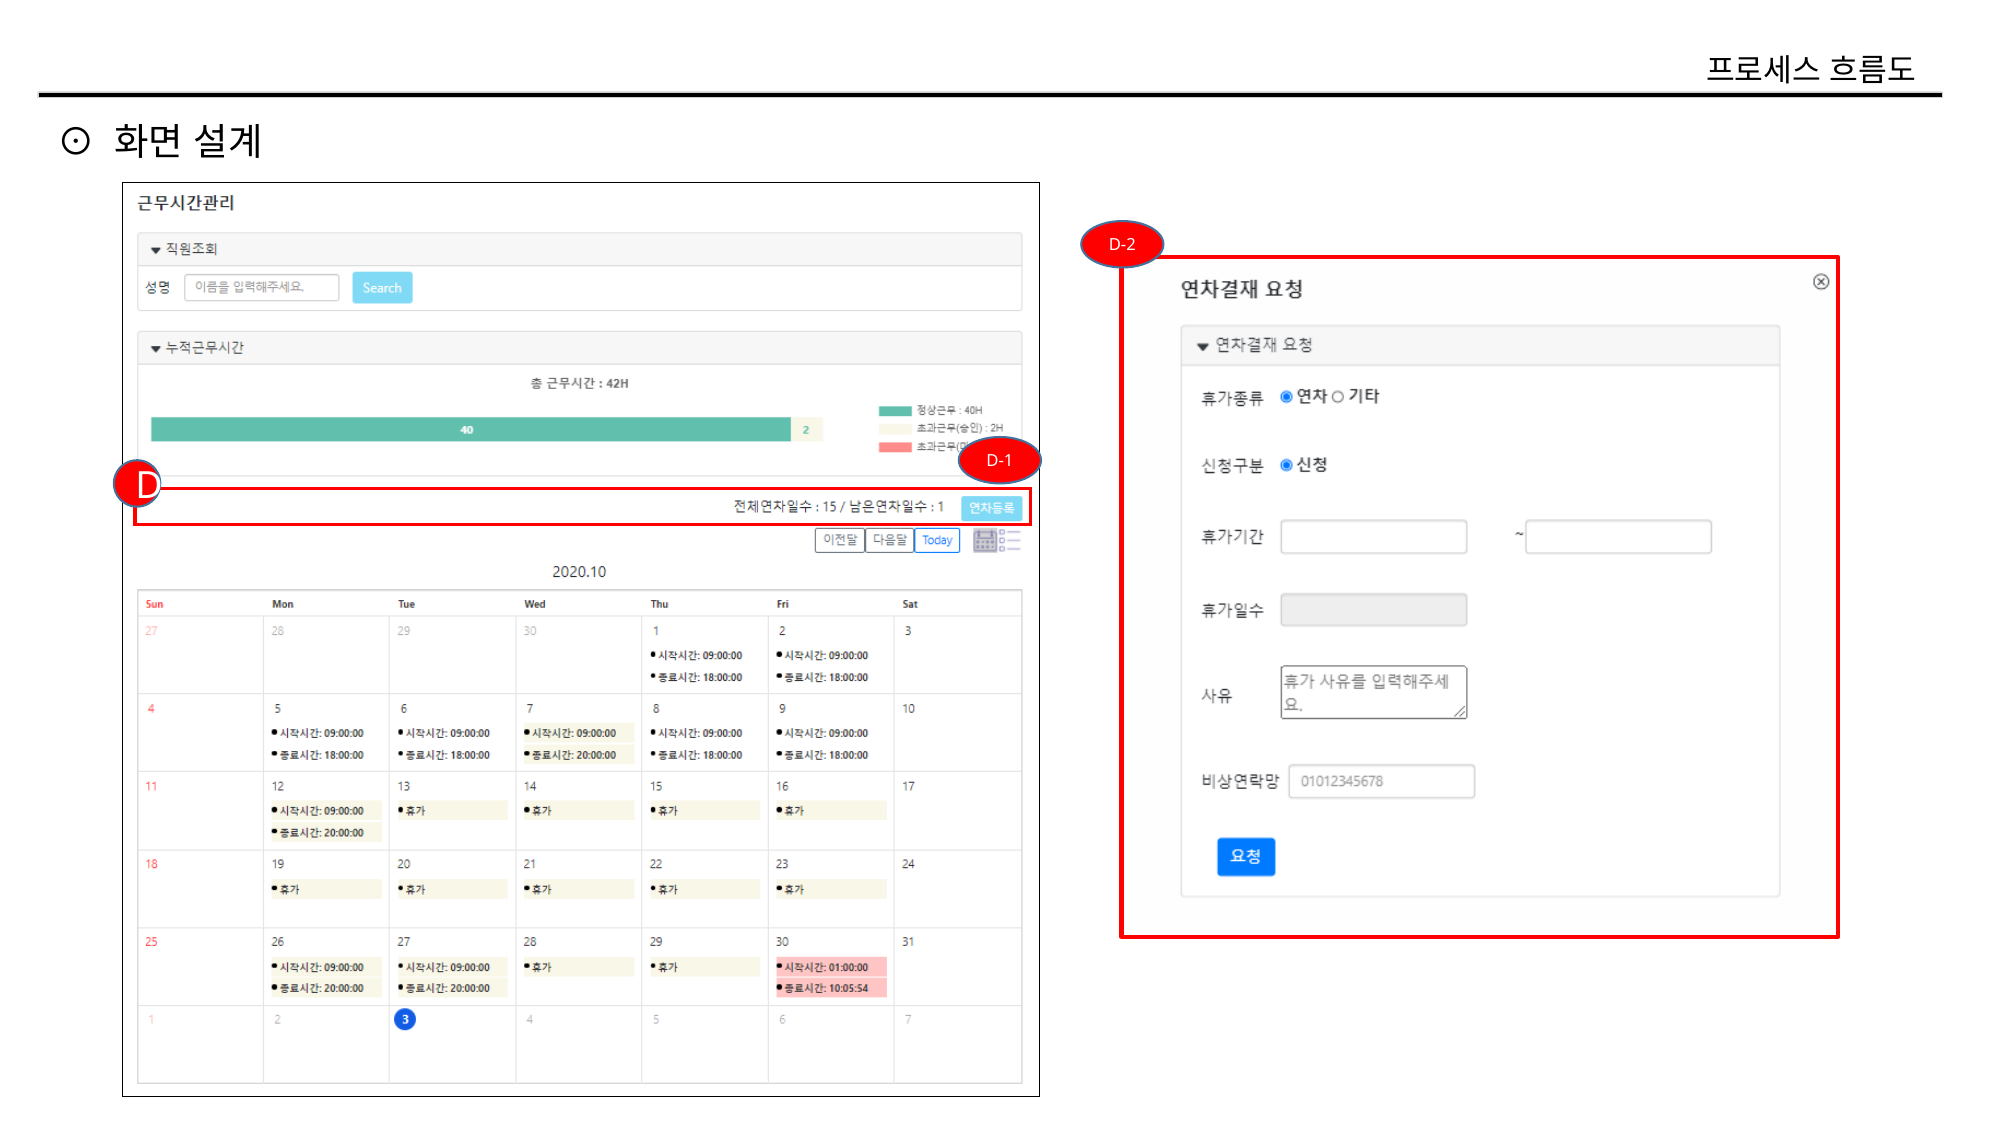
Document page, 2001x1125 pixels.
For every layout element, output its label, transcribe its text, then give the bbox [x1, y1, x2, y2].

text_box D [112, 464, 122, 503]
text_box 프로세스 흐름도 [1690, 42, 1931, 95]
text_box D-2 [1080, 220, 1165, 269]
picture [122, 182, 1040, 1097]
text_box ⊙ 화면 설계 [42, 110, 278, 170]
picture [1123, 259, 1836, 935]
text_box [37, 91, 1943, 99]
